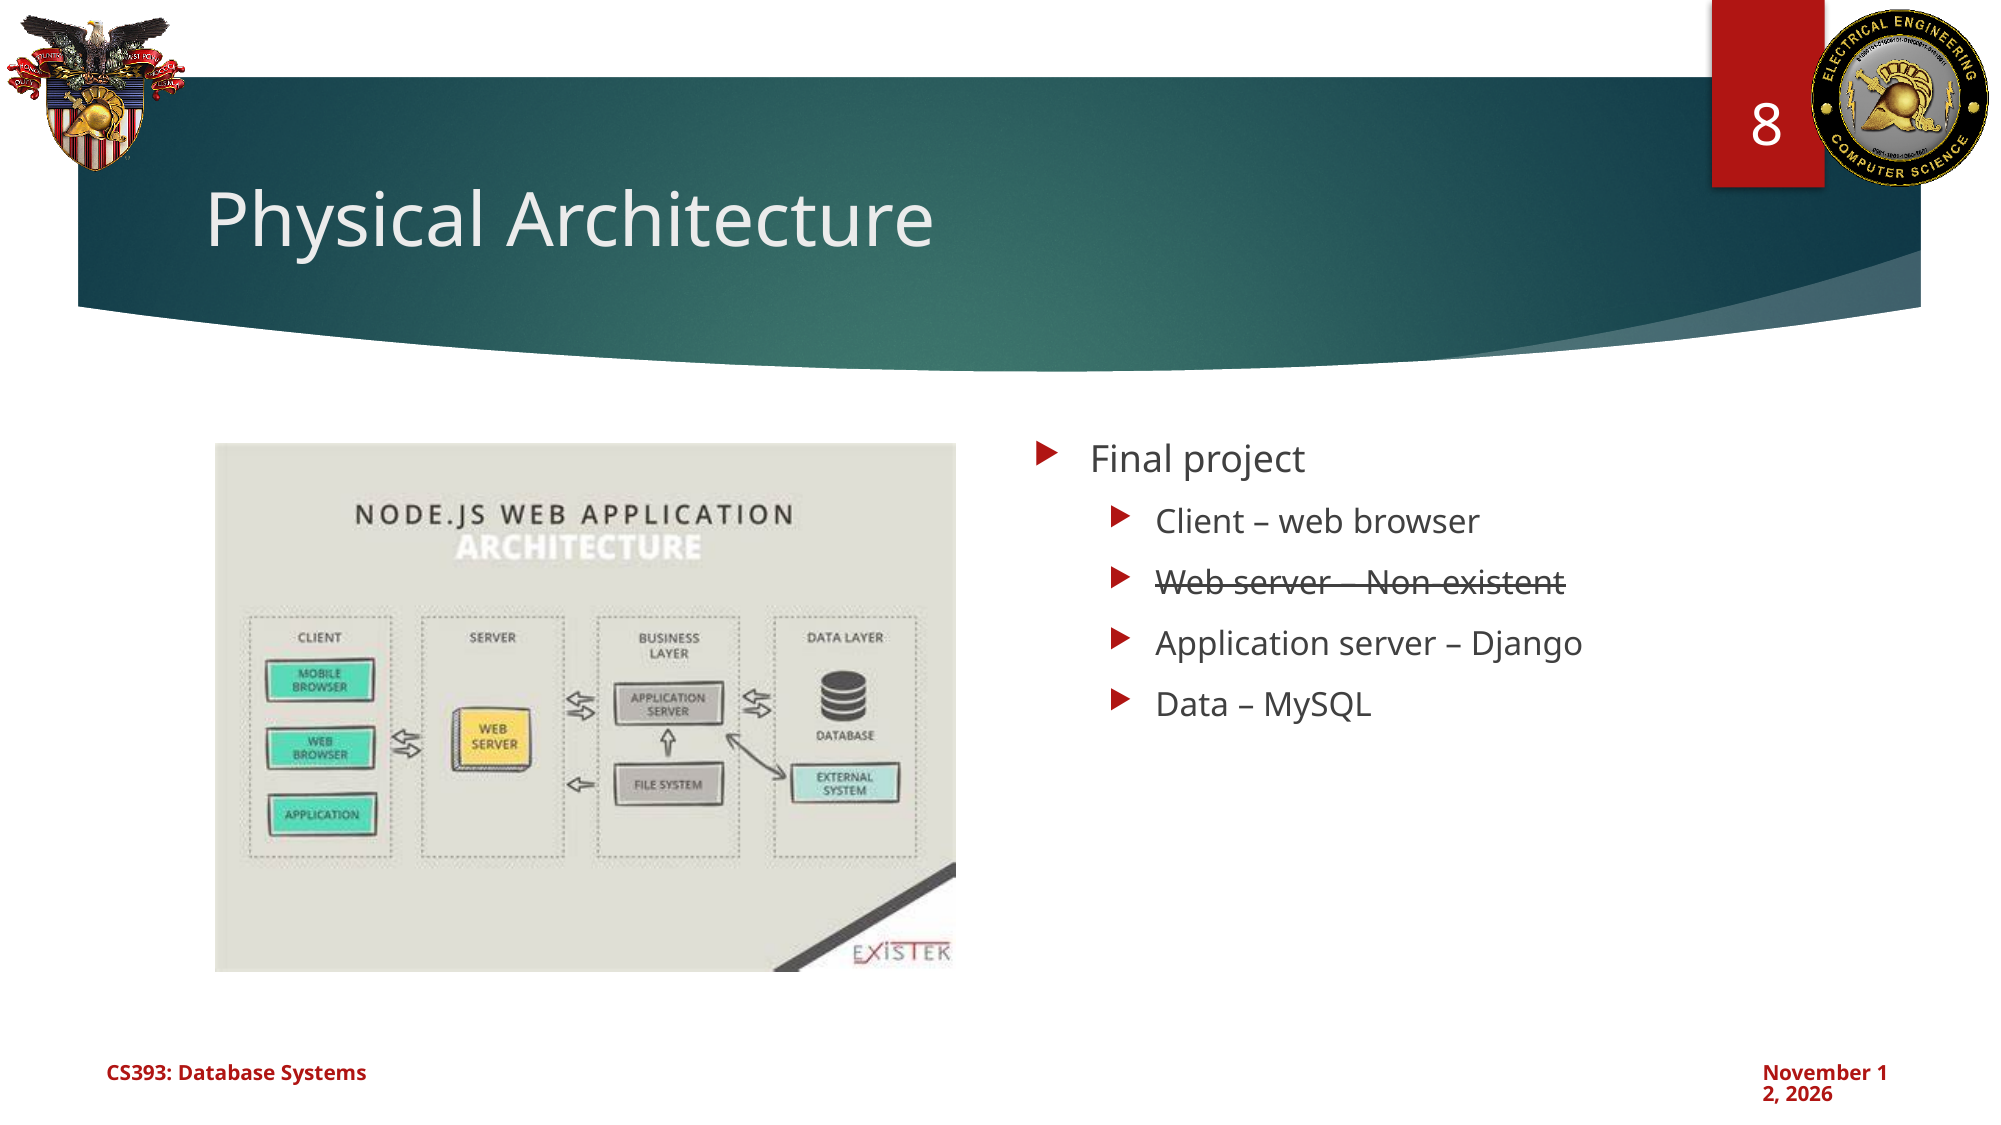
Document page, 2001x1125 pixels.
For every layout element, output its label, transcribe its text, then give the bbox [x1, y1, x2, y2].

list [214, 442, 957, 972]
slide_number 8 [1698, 48, 1836, 175]
picture [7, 3, 185, 184]
list Final project Client – web browser Web server – Non-existent Application server – Django Data – MySQL [1018, 427, 1811, 988]
picture [1809, 7, 1990, 188]
title Physical Architecture [189, 158, 1638, 275]
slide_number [1747, 1048, 1910, 1099]
footer CS393: Database Systems [91, 1048, 726, 1100]
